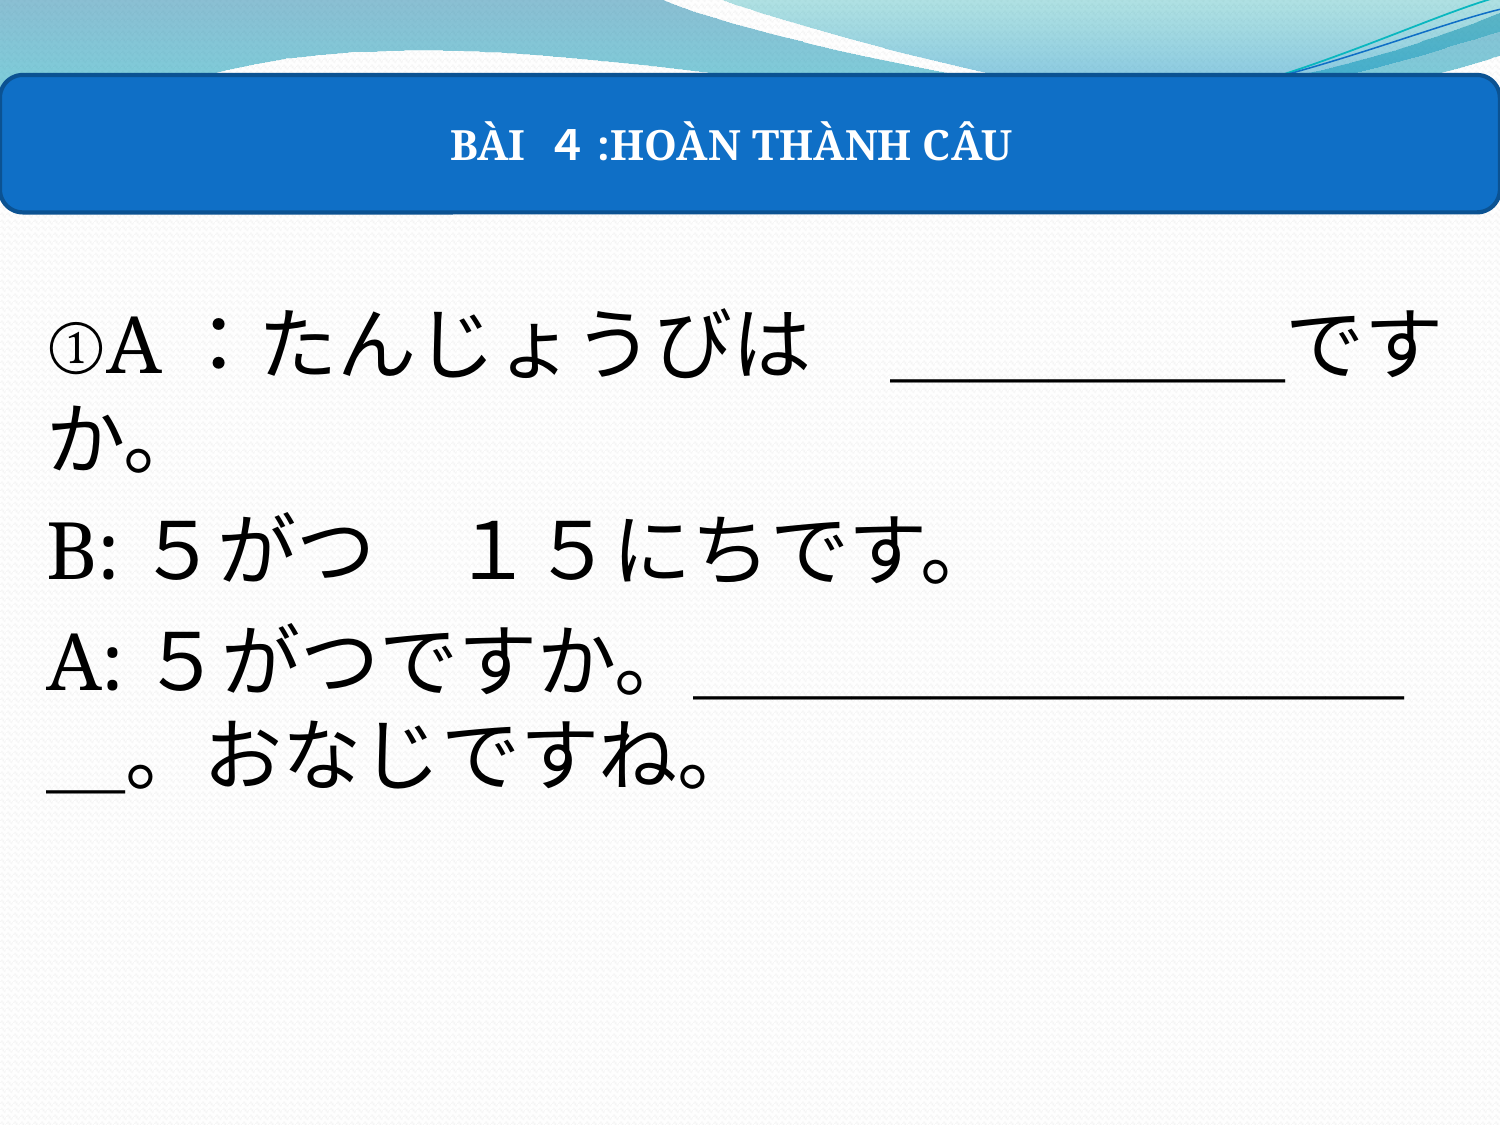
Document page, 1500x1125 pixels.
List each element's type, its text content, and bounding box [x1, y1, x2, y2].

list ①A：たんじょうびは ＿＿＿＿＿ですか。 B:５がつ １５にちです。 A:５がつですか。＿＿＿＿＿＿＿＿＿＿。おなじですね。 [31, 287, 1469, 813]
text_box BÀI ４:HOÀN THÀNH CÂU [0, 72, 1500, 215]
